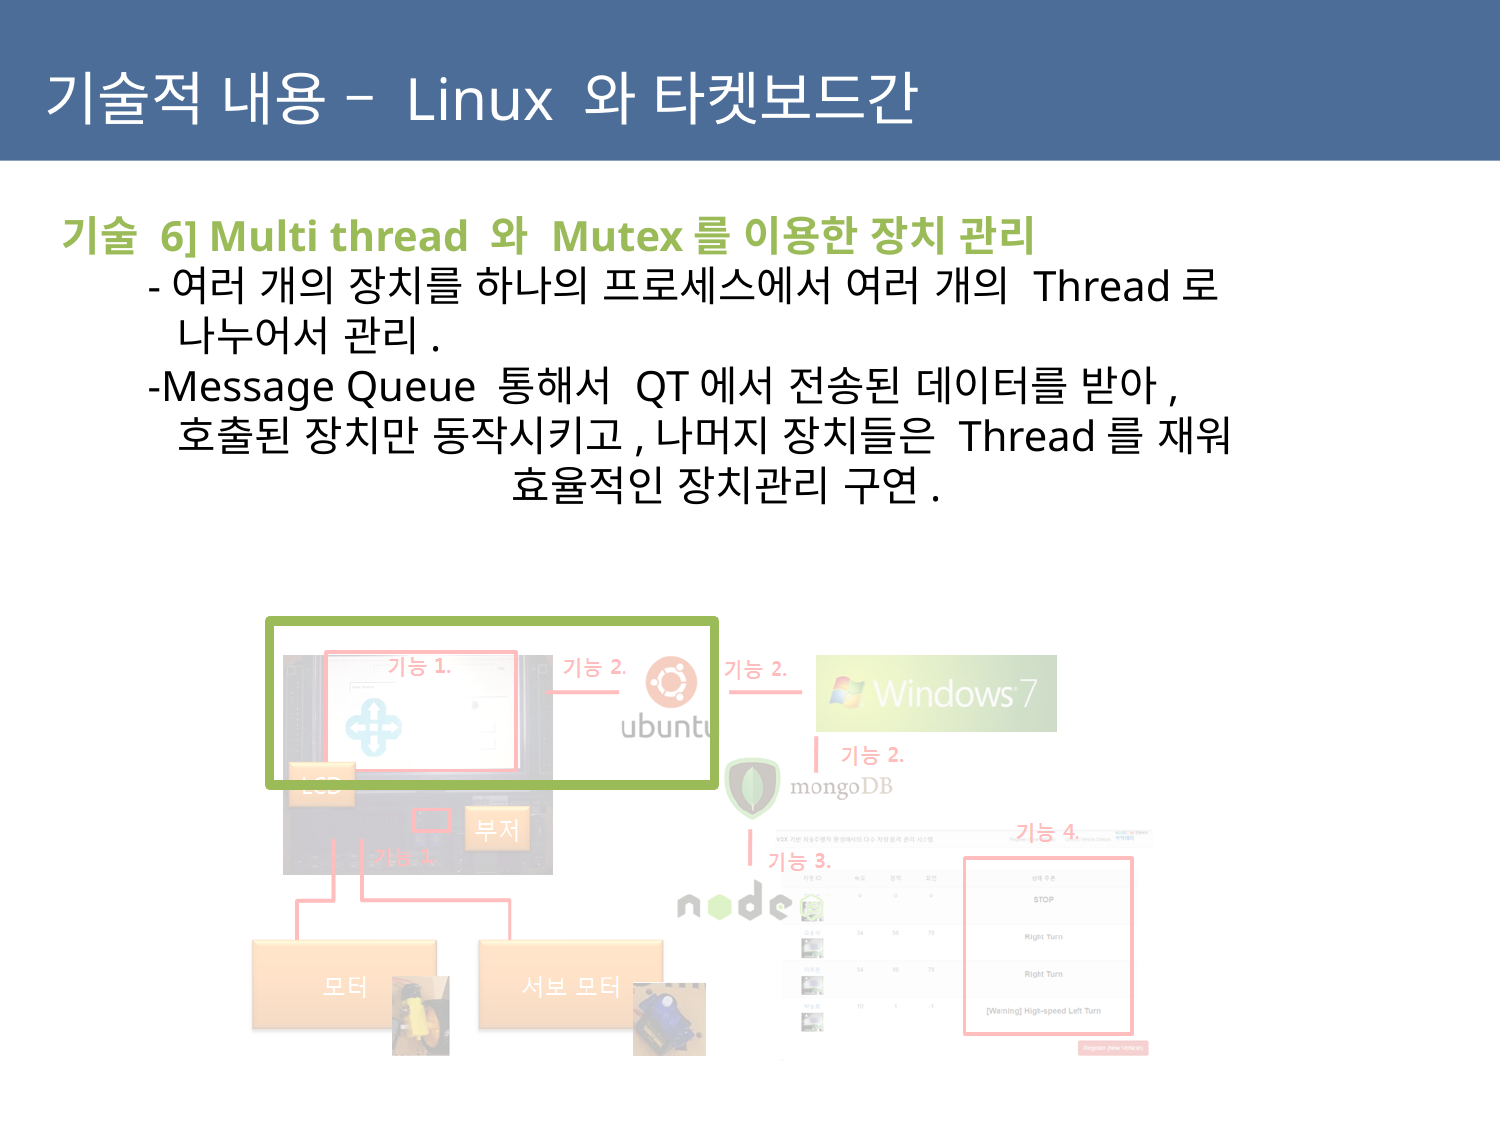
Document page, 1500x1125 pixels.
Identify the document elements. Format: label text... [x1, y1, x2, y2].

text_box 기술적 내용 – Linux 와 타켓보드간 [29, 54, 1313, 140]
text_box [515, 234, 1500, 295]
text_box [244, 619, 1186, 1080]
text_box [267, 619, 717, 642]
text_box 기술 6] Multi thread 와 Mutex를 이용한 장치 관리 -여러 개의 장치를 하나의 프로세스에서 여러 개의 Thread로 나누어서 관리. -Message Queue 통해서 QT에서 전송된 데이터를 받아, 호출된 장치만 동작시키고,나머지 장치들은 Thread를 재워 효율적인 장치관리 구연. [46, 201, 1454, 617]
text_box [0, 0, 1500, 163]
picture [245, 644, 1153, 1061]
